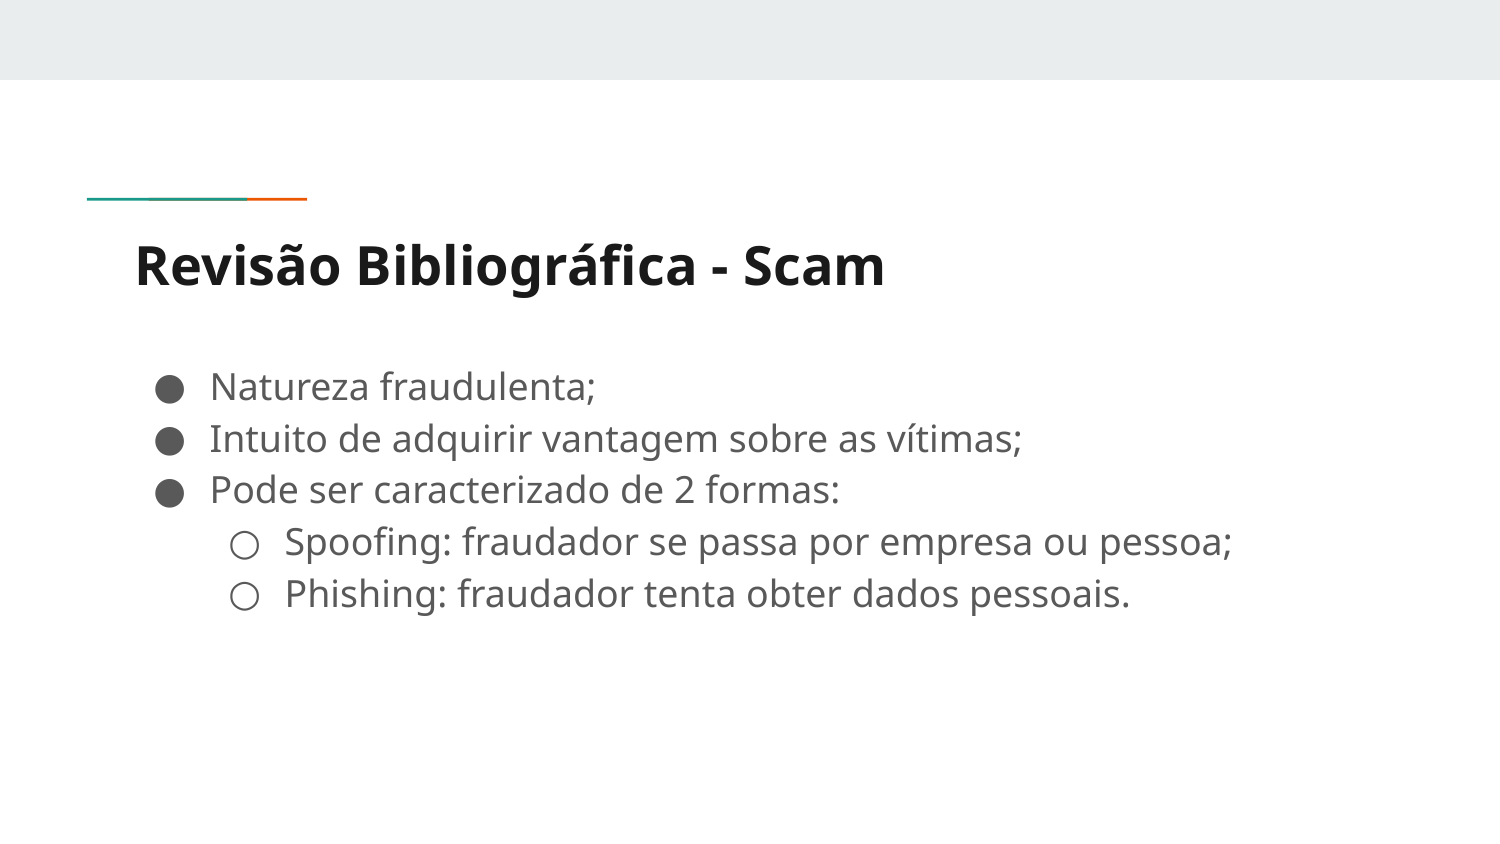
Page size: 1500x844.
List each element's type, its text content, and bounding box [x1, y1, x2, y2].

title Revisão Bibliográfica - Scam [119, 216, 1381, 305]
list Natureza fraudulenta; Intuito de adquirir vantagem sobre as vítimas; Pode ser caracterizado de 2 formas: Spoofing: fraudador se passa por empresa ou pessoa; Phishing: fraudador tenta obter dados pessoais. [119, 341, 1381, 712]
